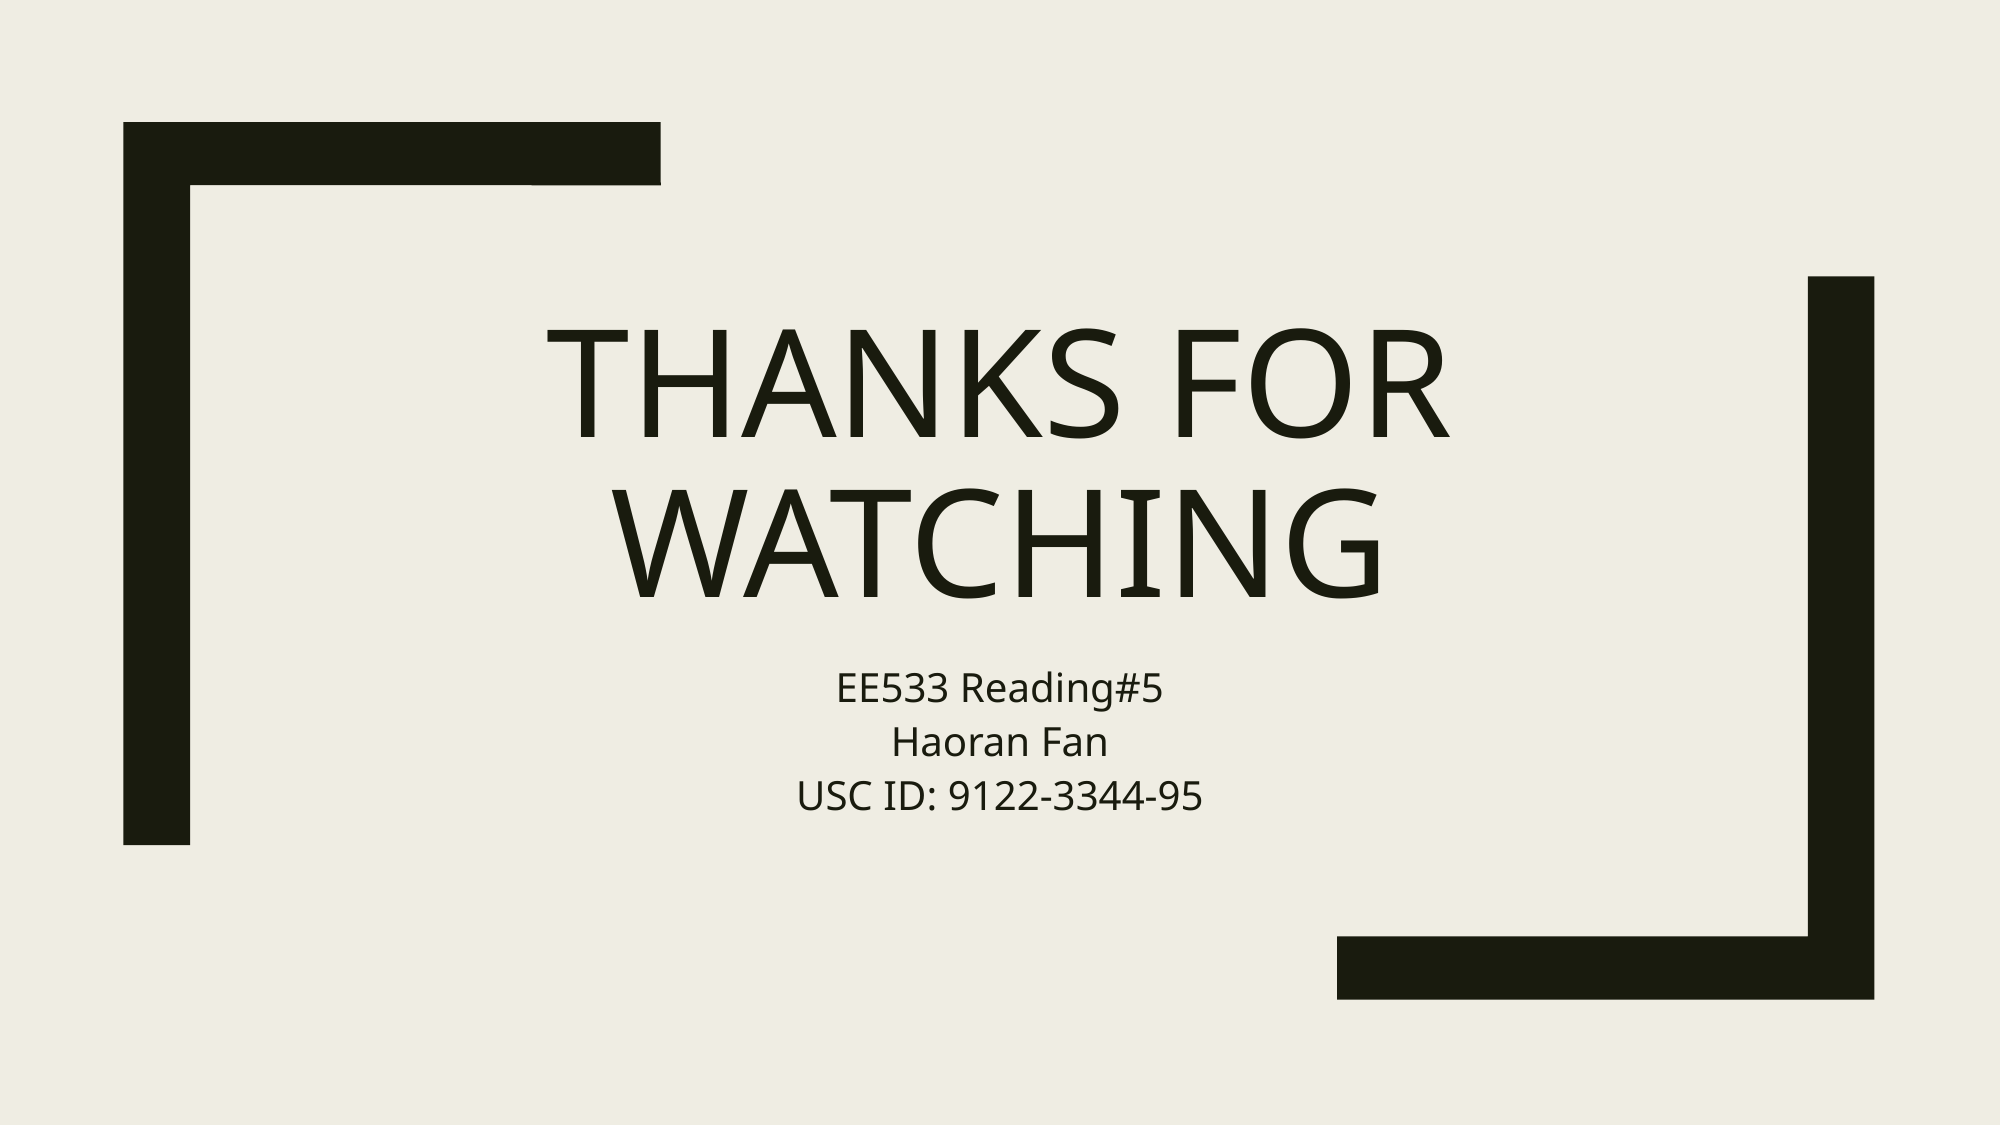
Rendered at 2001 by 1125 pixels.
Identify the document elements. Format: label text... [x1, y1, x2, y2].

title Thanks for watching [314, 293, 1686, 638]
subtitle EE533 Reading#5 Haoran Fan USC ID: 9122-3344-95 [439, 649, 1561, 828]
